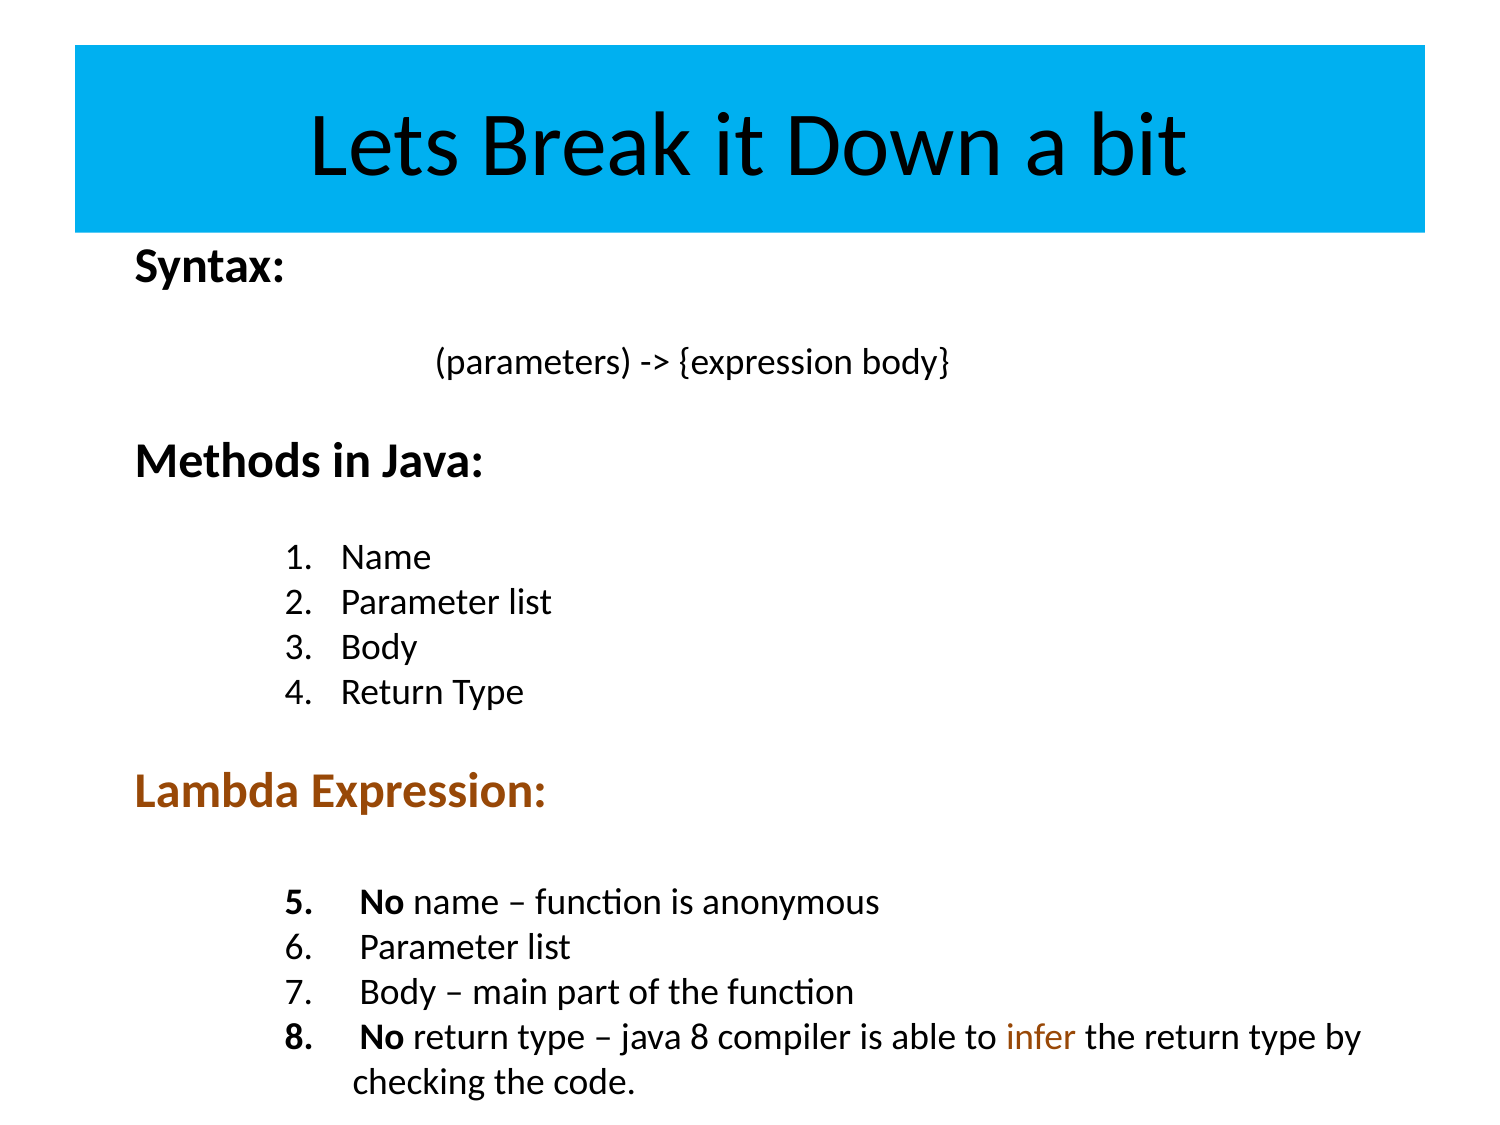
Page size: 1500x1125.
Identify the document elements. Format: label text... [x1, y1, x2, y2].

text_box Syntax: (parameters) -> {expression body} Methods in Java: Name Parameter list Body Return Type Lambda Expression: No name – function is anonymous Parameter list Body – main part of the function No return type – java 8 compiler is able to infer the return type by checking the code. [119, 224, 1386, 1110]
title Lets Break it Down a bit [75, 45, 1425, 233]
